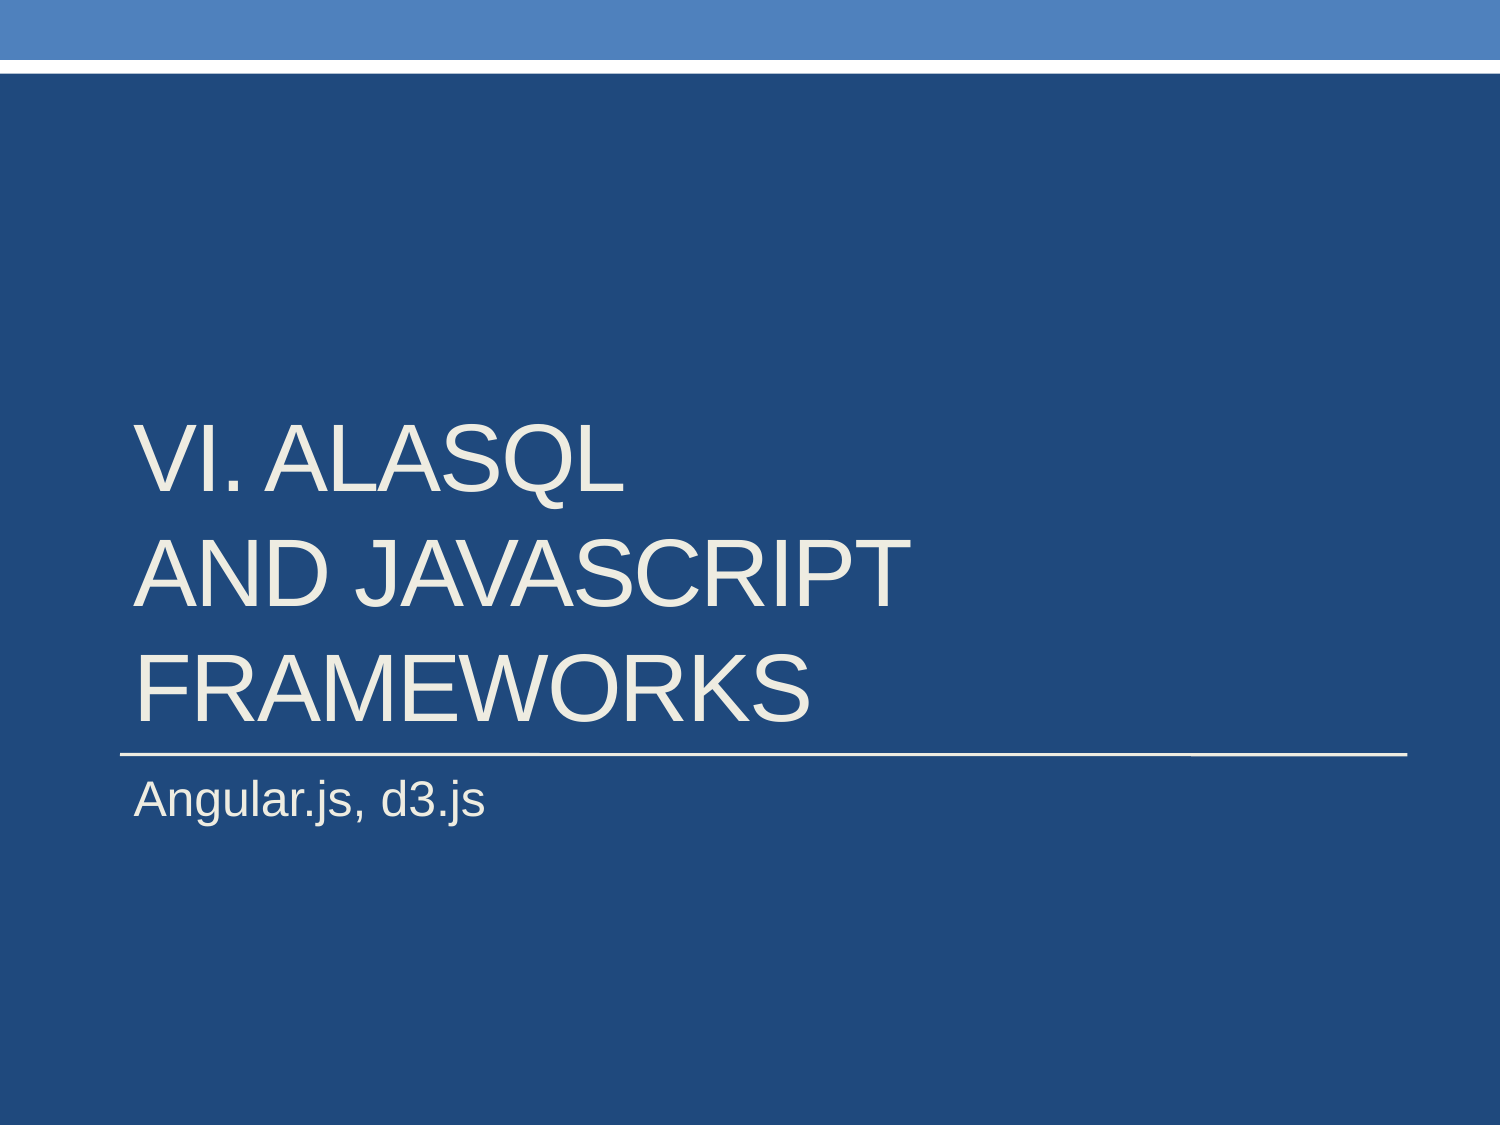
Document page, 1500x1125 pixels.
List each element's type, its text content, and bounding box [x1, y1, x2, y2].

title VI. ALASQL AND JAVASCRIPT frameworks [118, 387, 1394, 749]
list Angular.js, d3.js [118, 758, 1394, 1006]
